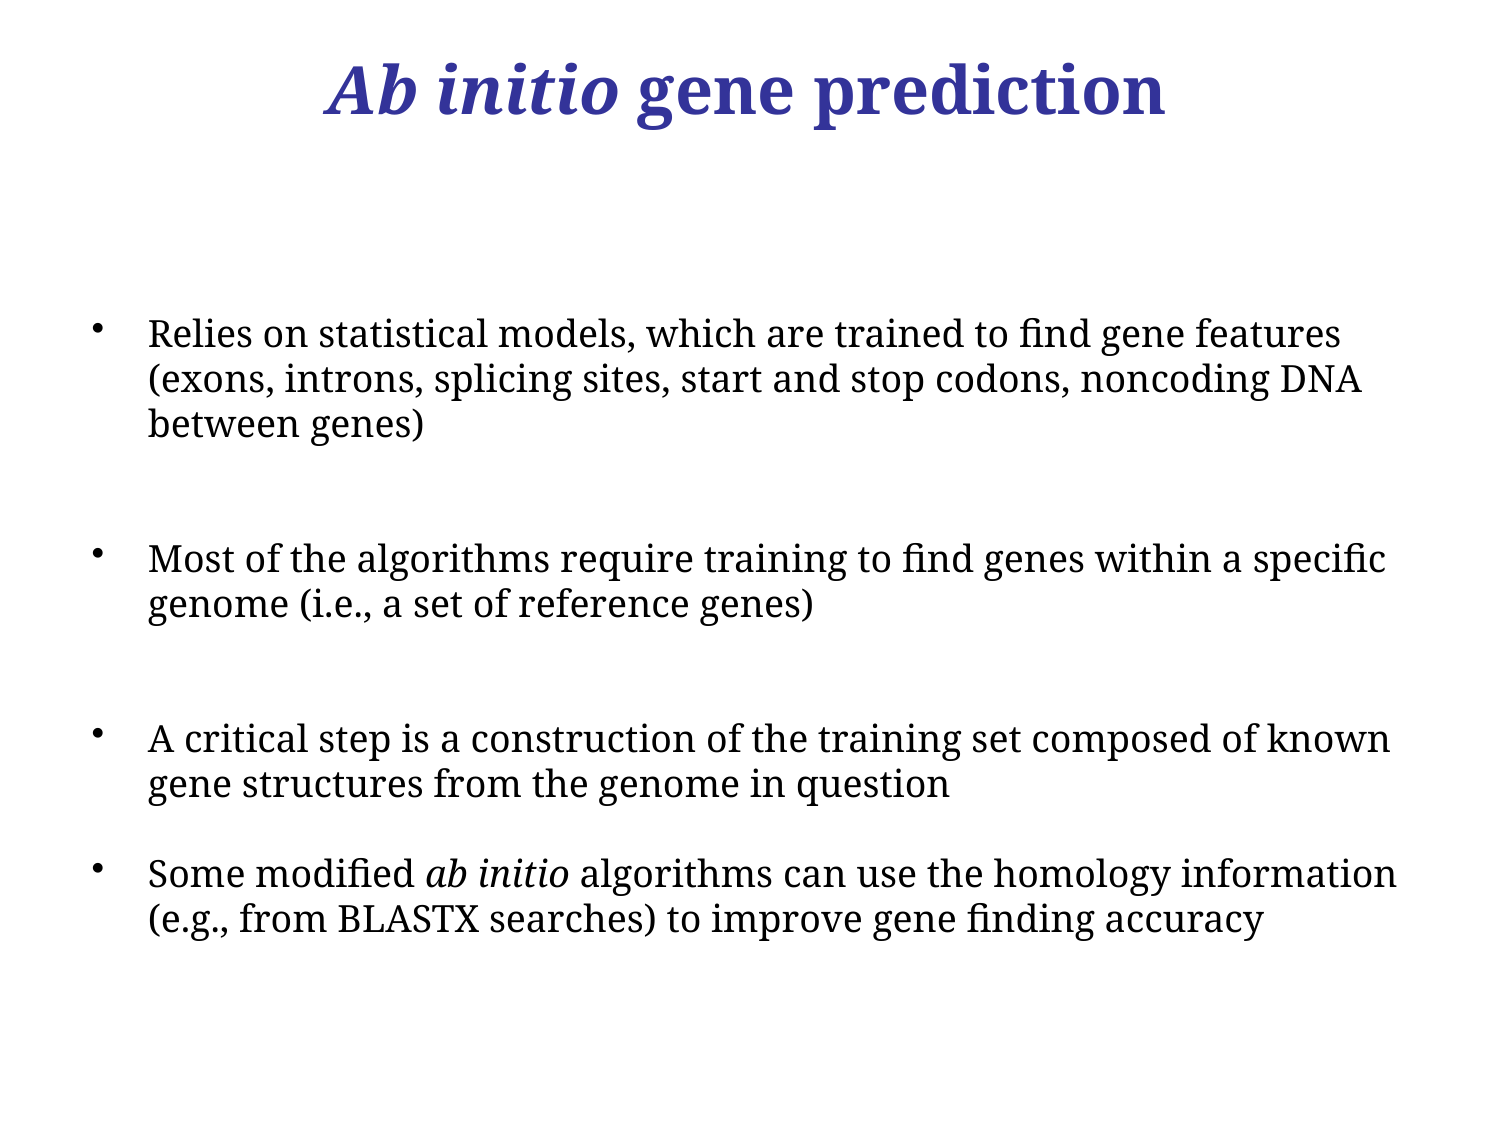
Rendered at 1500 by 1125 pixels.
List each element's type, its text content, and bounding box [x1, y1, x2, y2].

text_box Relies on statistical models, which are trained to find gene features (exons, introns, splicing sites, start and stop codons, noncoding DNA between genes) Most of the algorithms require training to find genes within a specific genome (i.e., a set of reference genes) A critical step is a construction of the training set composed of known gene structures from the genome in question Some modified ab initio algorithms can use the homology information (e.g., from BLASTX searches) to improve gene finding accuracy [76, 302, 1444, 948]
text_box Ab initio gene prediction [14, 47, 1480, 173]
